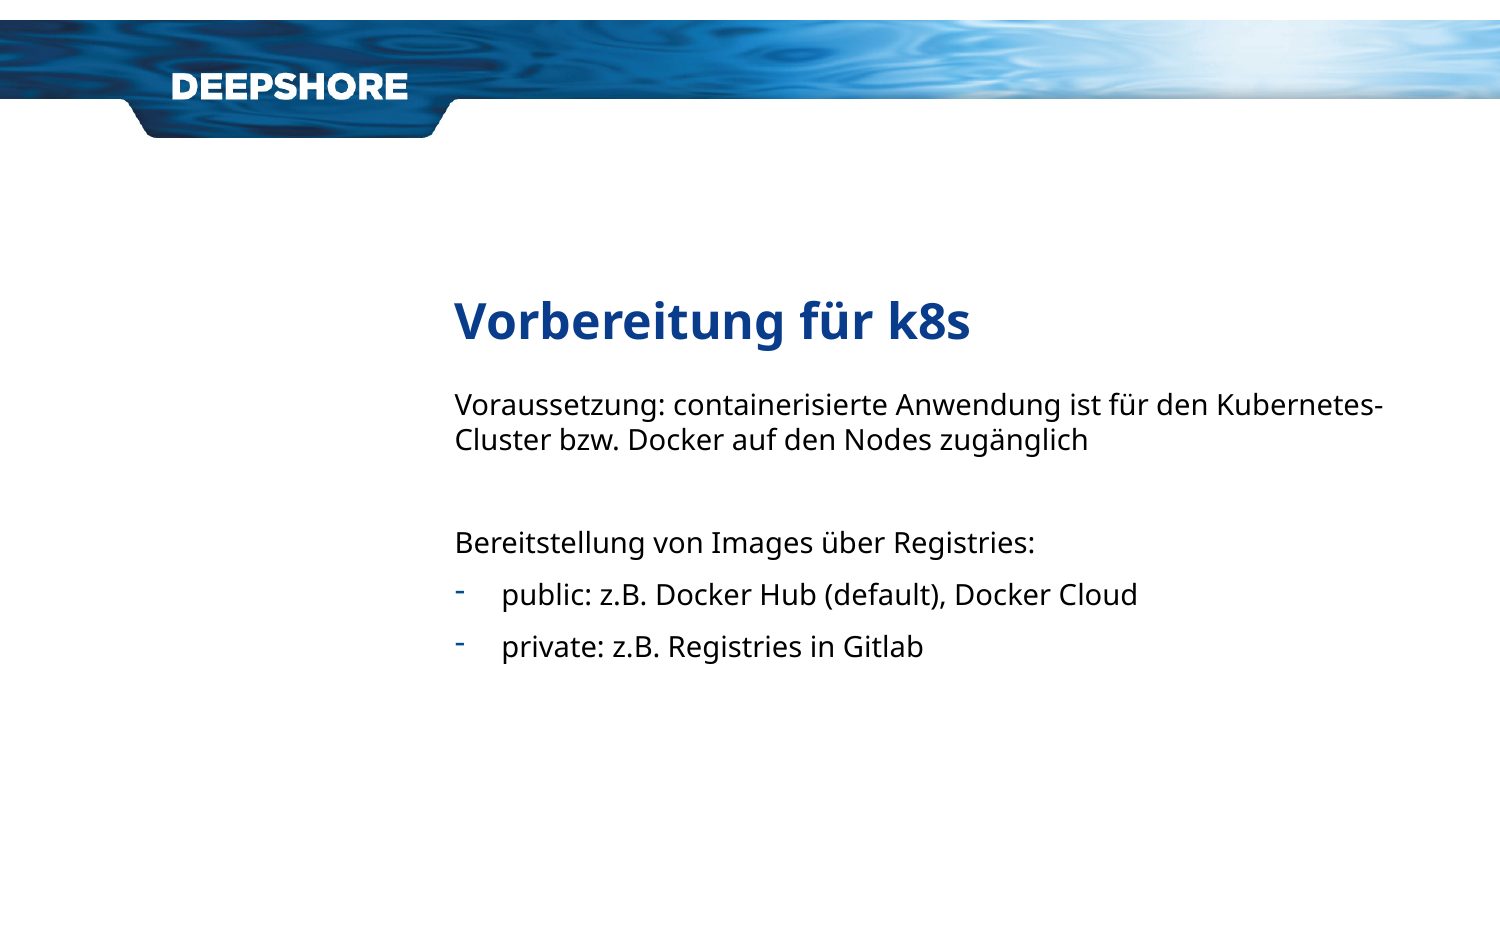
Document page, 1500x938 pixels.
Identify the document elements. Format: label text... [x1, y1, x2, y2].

title Vorbereitung für k8s [454, 173, 1400, 385]
picture [0, 20, 1500, 938]
list Voraussetzung: containerisierte Anwendung ist für den Kubernetes-Cluster bzw. Docker auf den Nodes zugänglich Bereitstellung von Images über Registries: public: z.B. Docker Hub (default), Docker Cloud private: z.B. Registries in Gitlab [454, 385, 1400, 871]
